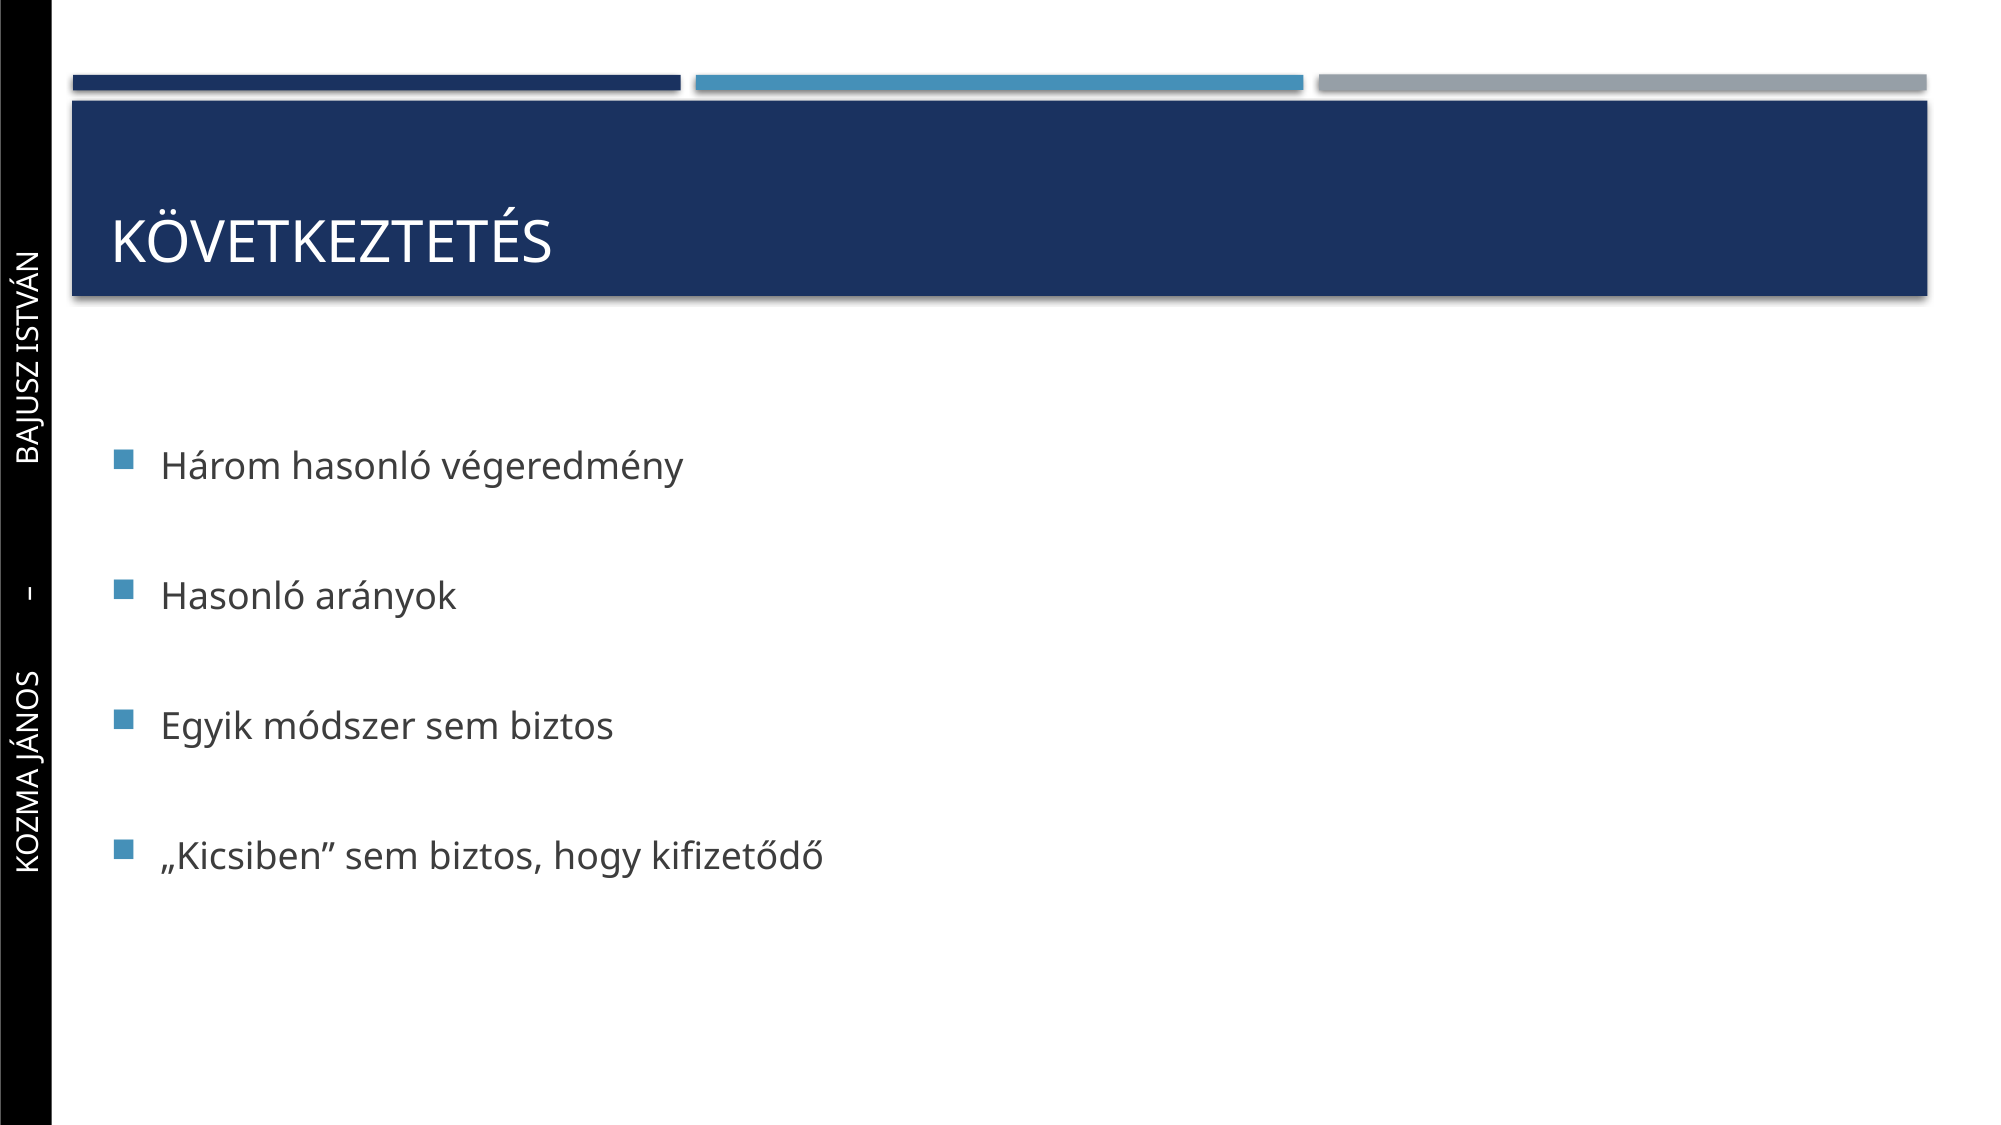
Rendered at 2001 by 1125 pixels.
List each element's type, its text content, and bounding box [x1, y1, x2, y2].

list Három hasonló végeredmény Hasonló arányok Egyik módszer sem biztos „Kicsiben” sem biztos, hogy kifizetődő [95, 357, 1905, 962]
title Következtetés [95, 115, 1905, 282]
text_box Kozma jános – bajusz istván [0, 0, 52, 1125]
